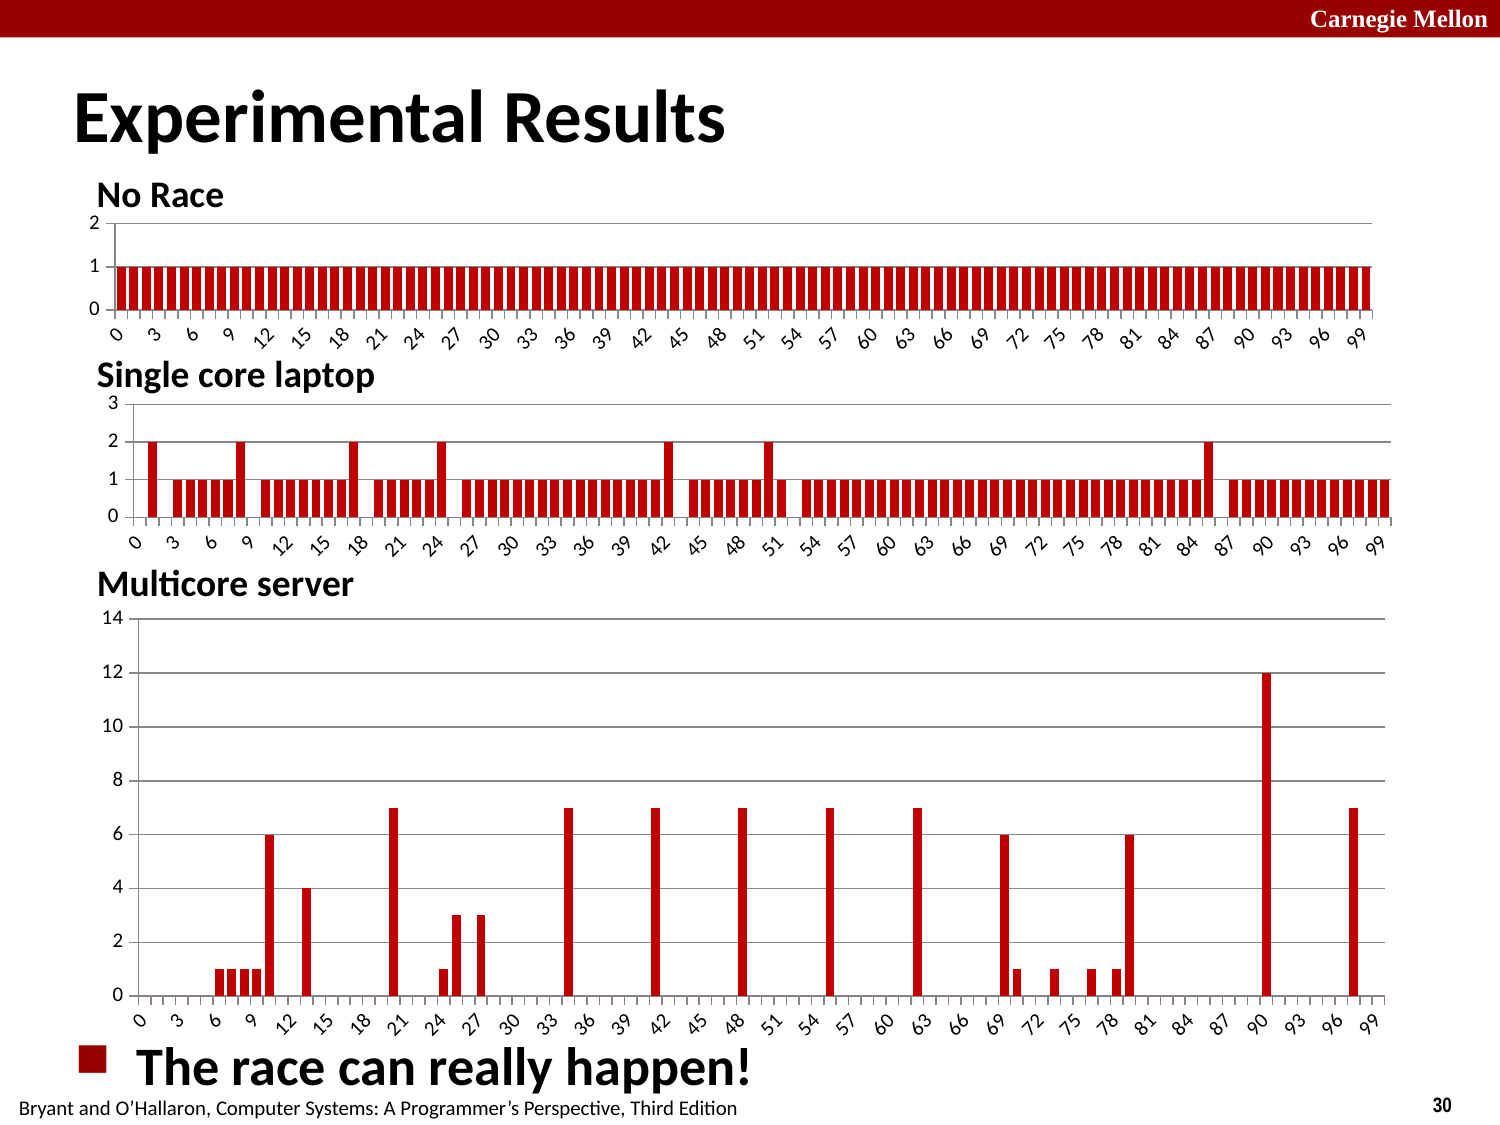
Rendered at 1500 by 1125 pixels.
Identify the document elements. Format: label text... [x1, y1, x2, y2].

chart [62, 210, 1401, 358]
list The race can really happen! [64, 1023, 1361, 1113]
chart [80, 390, 1419, 566]
text_box Multicore server [82, 574, 370, 598]
text_box Single core laptop [82, 367, 391, 389]
title Experimental Results [58, 49, 1305, 176]
text_box No Race [81, 162, 240, 208]
chart [74, 599, 1413, 1051]
